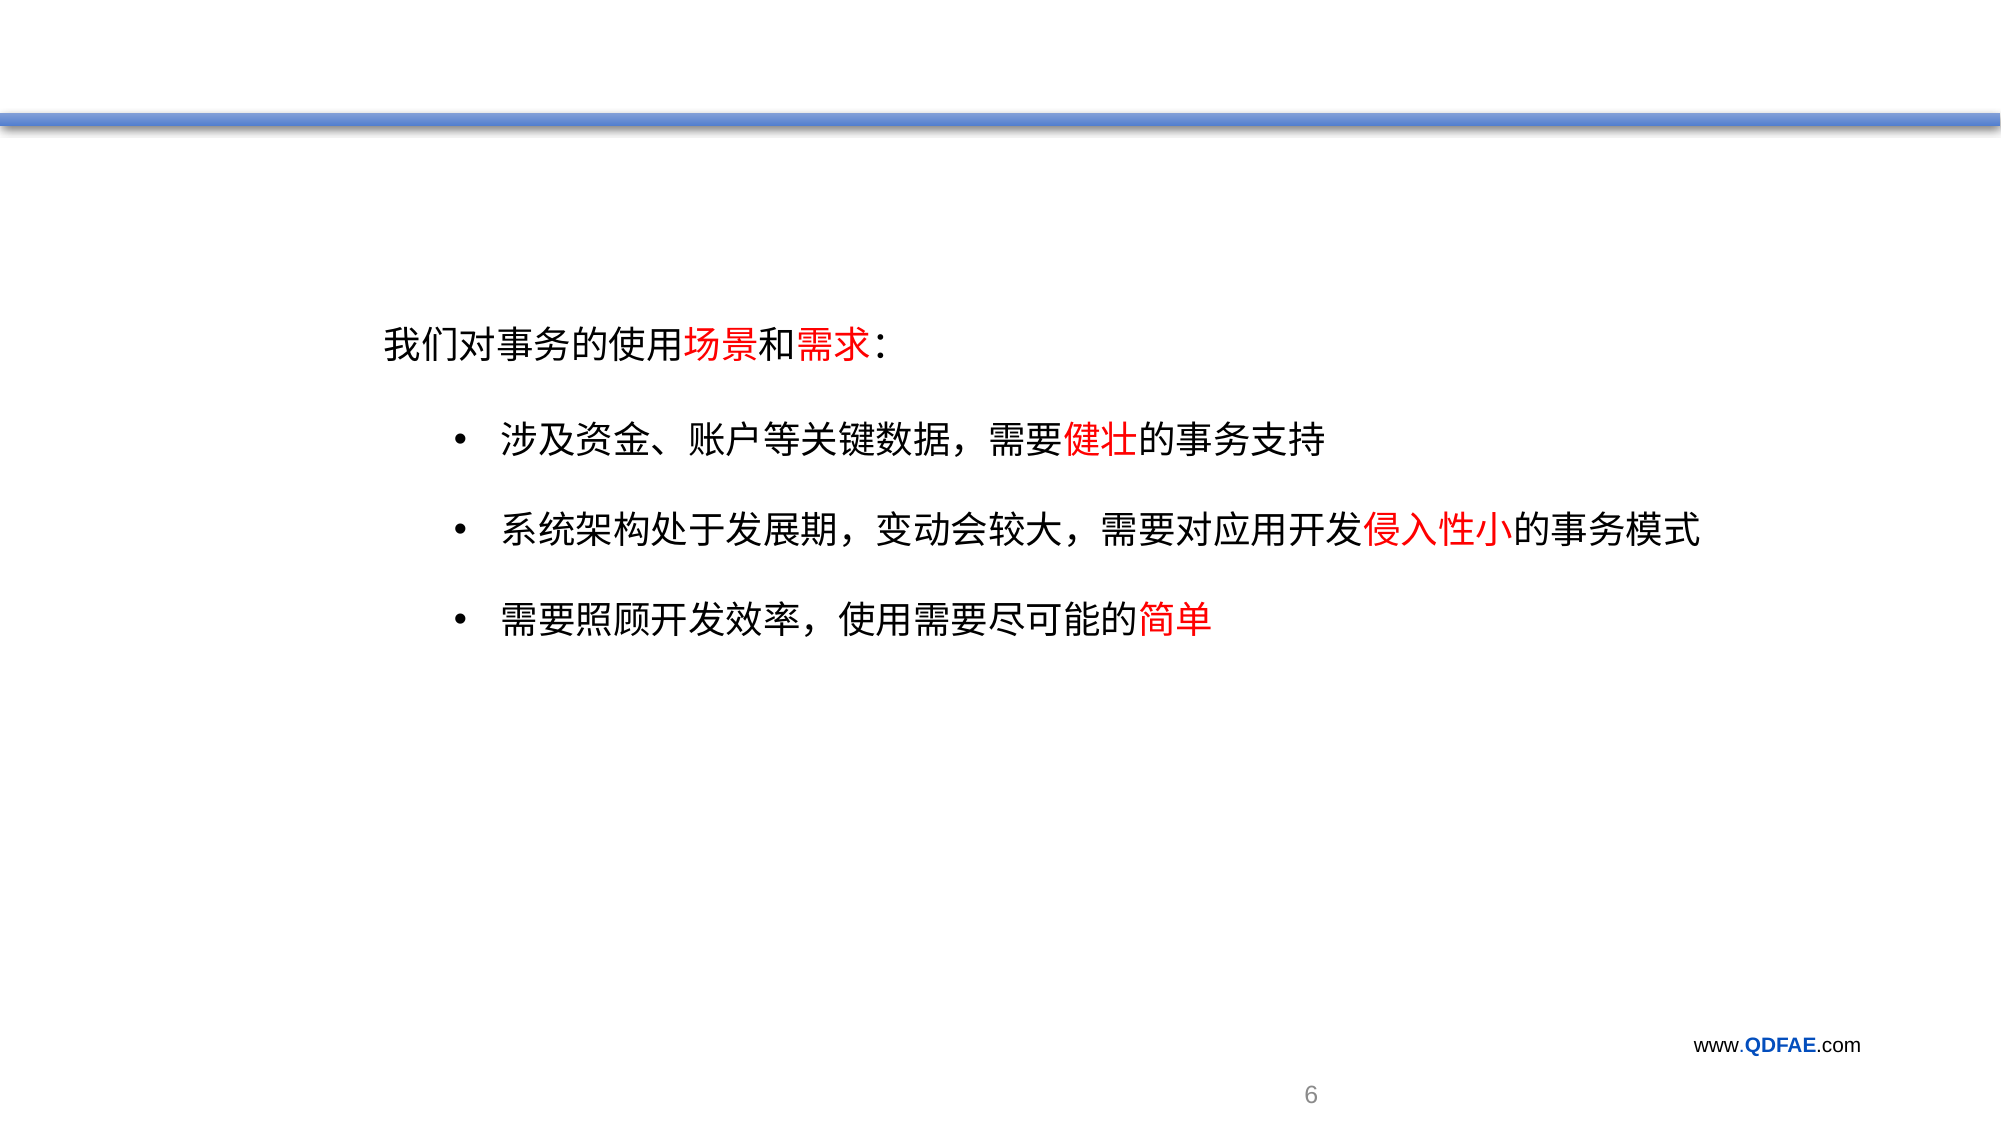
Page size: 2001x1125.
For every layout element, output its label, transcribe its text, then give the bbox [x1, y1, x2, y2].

text_box 我们对事务的使用场景和需求： [368, 313, 924, 374]
text_box 涉及资金、账户等关键数据，需要健壮的事务支持 系统架构处于发展期，变动会较大，需要对应用开发侵入性小的事务模式 需要照顾开发效率，使用需要尽可能的简单 [439, 408, 1716, 694]
slide_number 5 [866, 1062, 1334, 1125]
